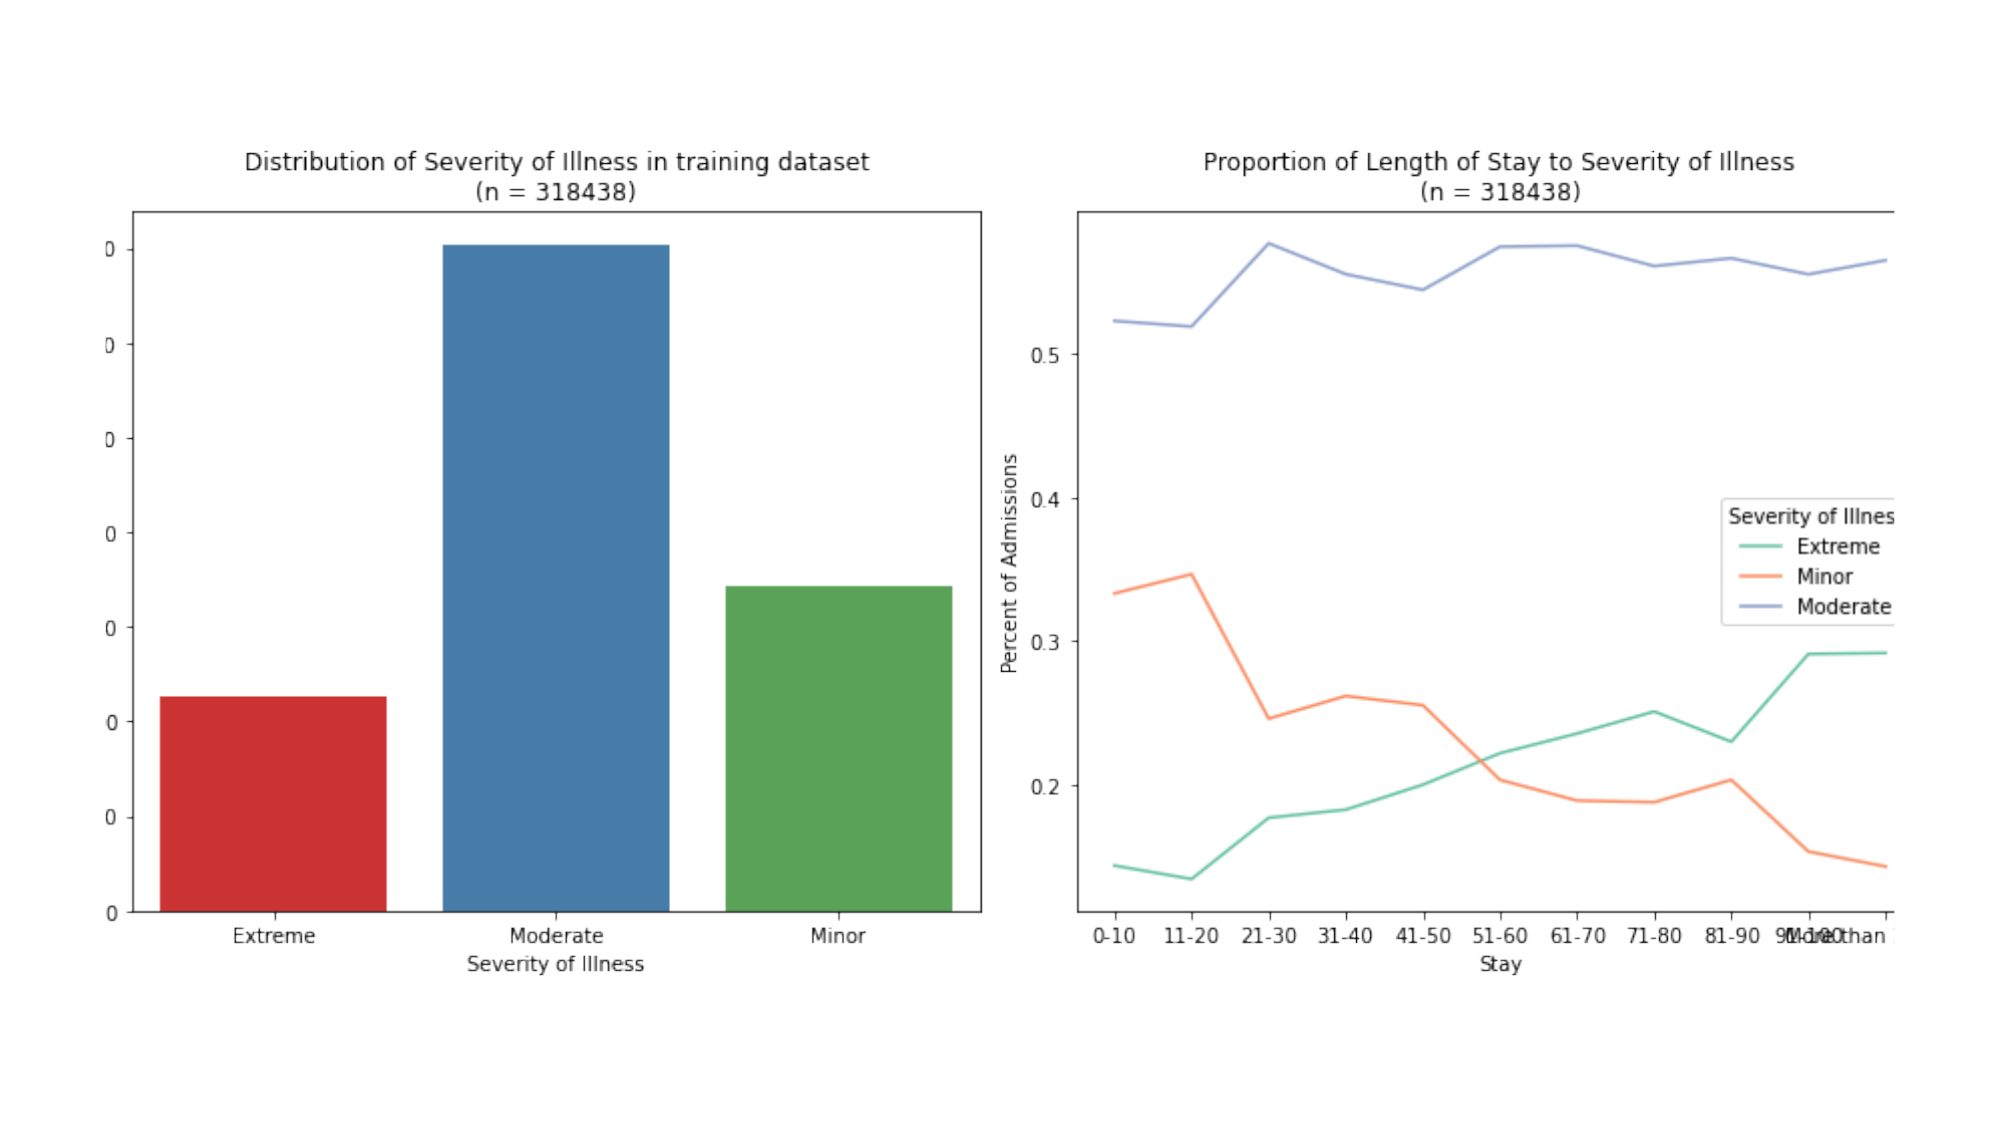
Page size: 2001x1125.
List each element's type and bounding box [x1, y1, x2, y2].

picture [105, 137, 1895, 988]
